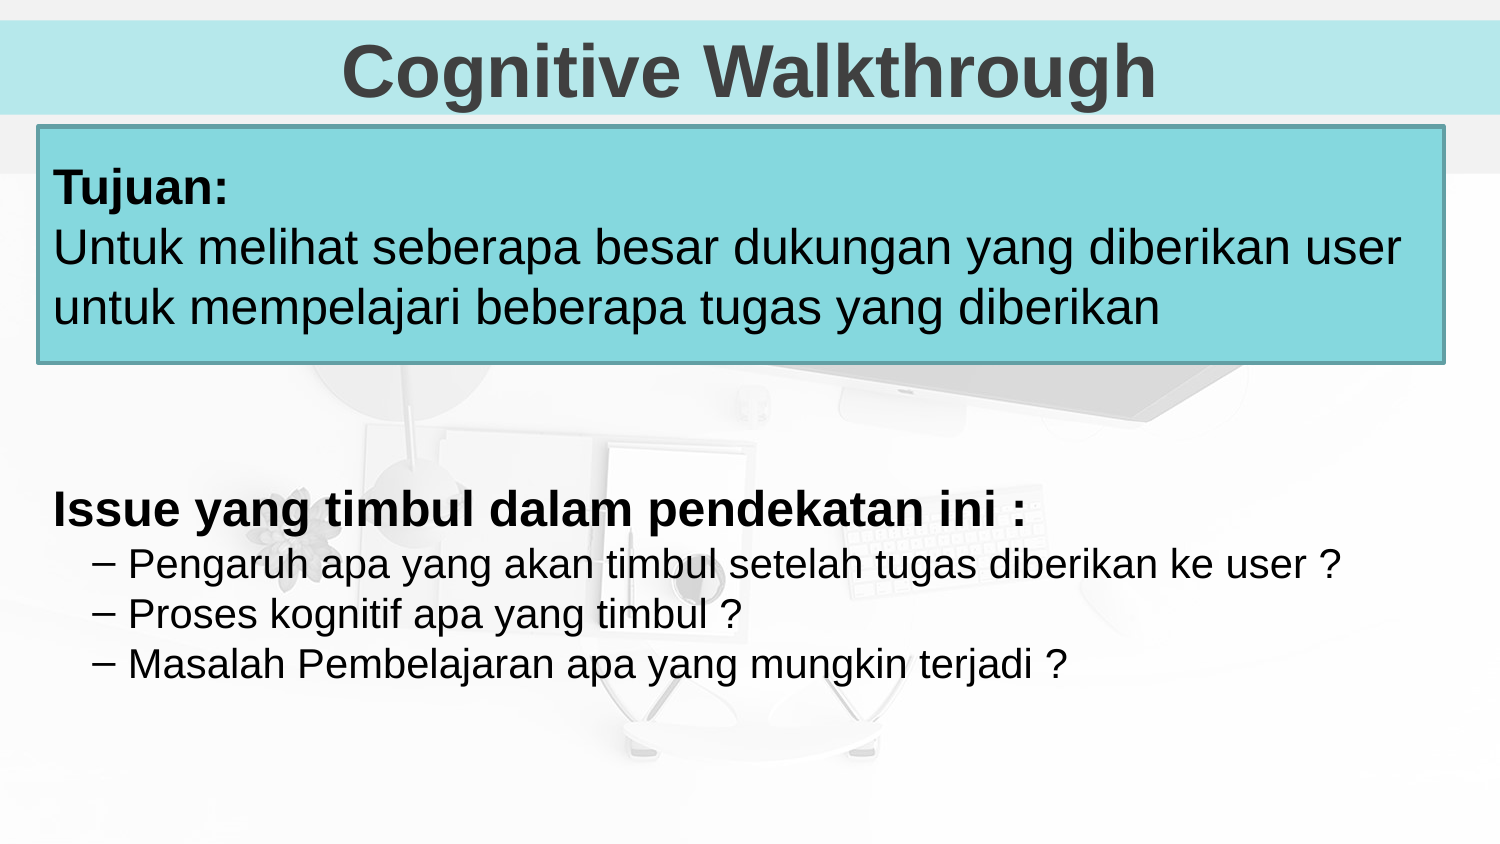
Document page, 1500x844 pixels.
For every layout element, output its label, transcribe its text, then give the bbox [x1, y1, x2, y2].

picture [0, 174, 1500, 844]
text_box Tujuan: Untuk melihat seberapa besar dukungan yang diberikan user untuk mempelajari beberapa tugas yang diberikan [36, 124, 1446, 365]
text_box Issue yang timbul dalam pendekatan ini : Pengaruh apa yang akan timbul setelah tugas diberikan ke user ? Proses kognitif apa yang timbul ? Masalah Pembelajaran apa yang mungkin terjadi ? [36, 396, 1446, 767]
list Cognitive Walkthrough [0, 20, 1500, 115]
